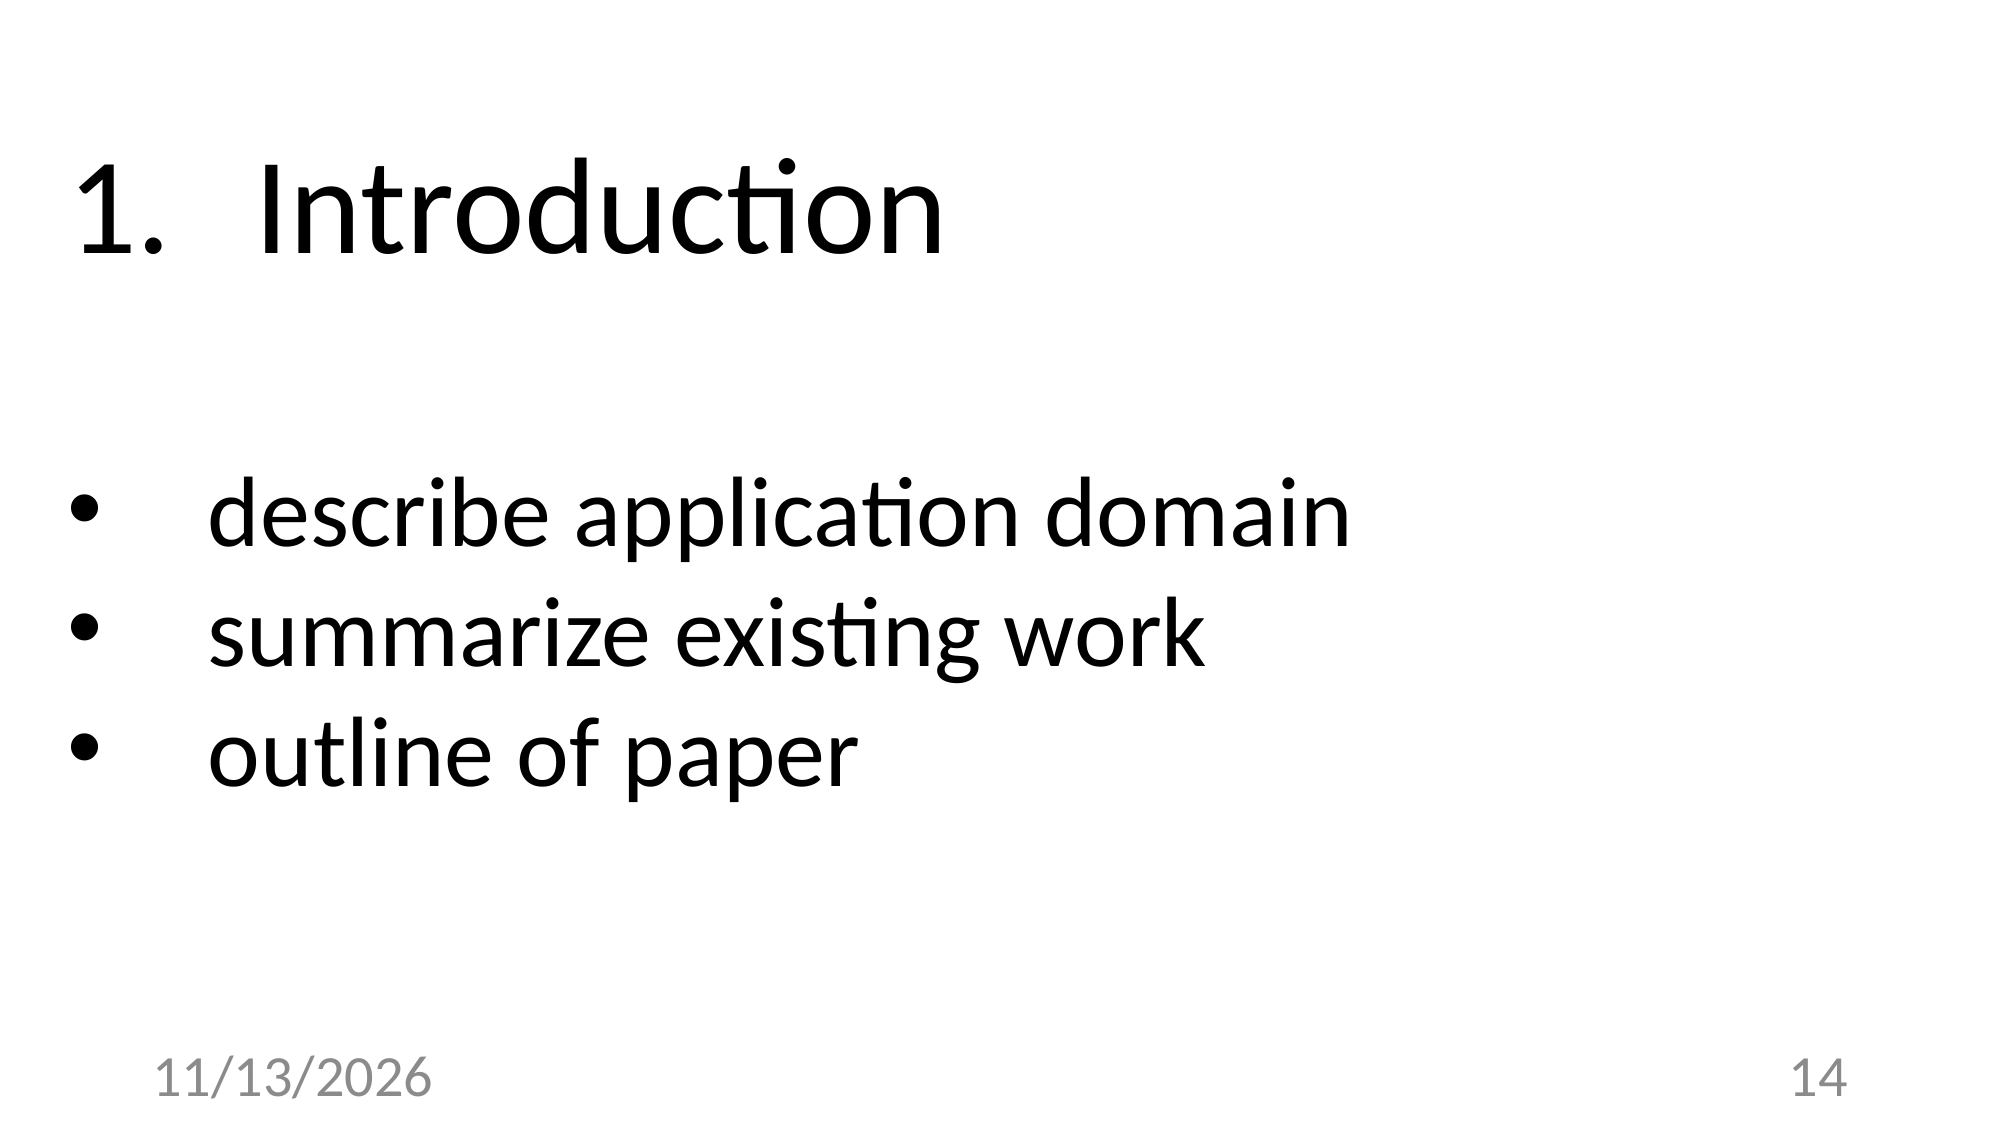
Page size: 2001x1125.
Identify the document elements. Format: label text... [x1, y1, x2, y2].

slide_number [137, 1042, 588, 1103]
text_box Introduction describe application domain summarize existing work outline of paper [52, 109, 1369, 814]
slide_number 14 [1412, 1042, 1863, 1103]
